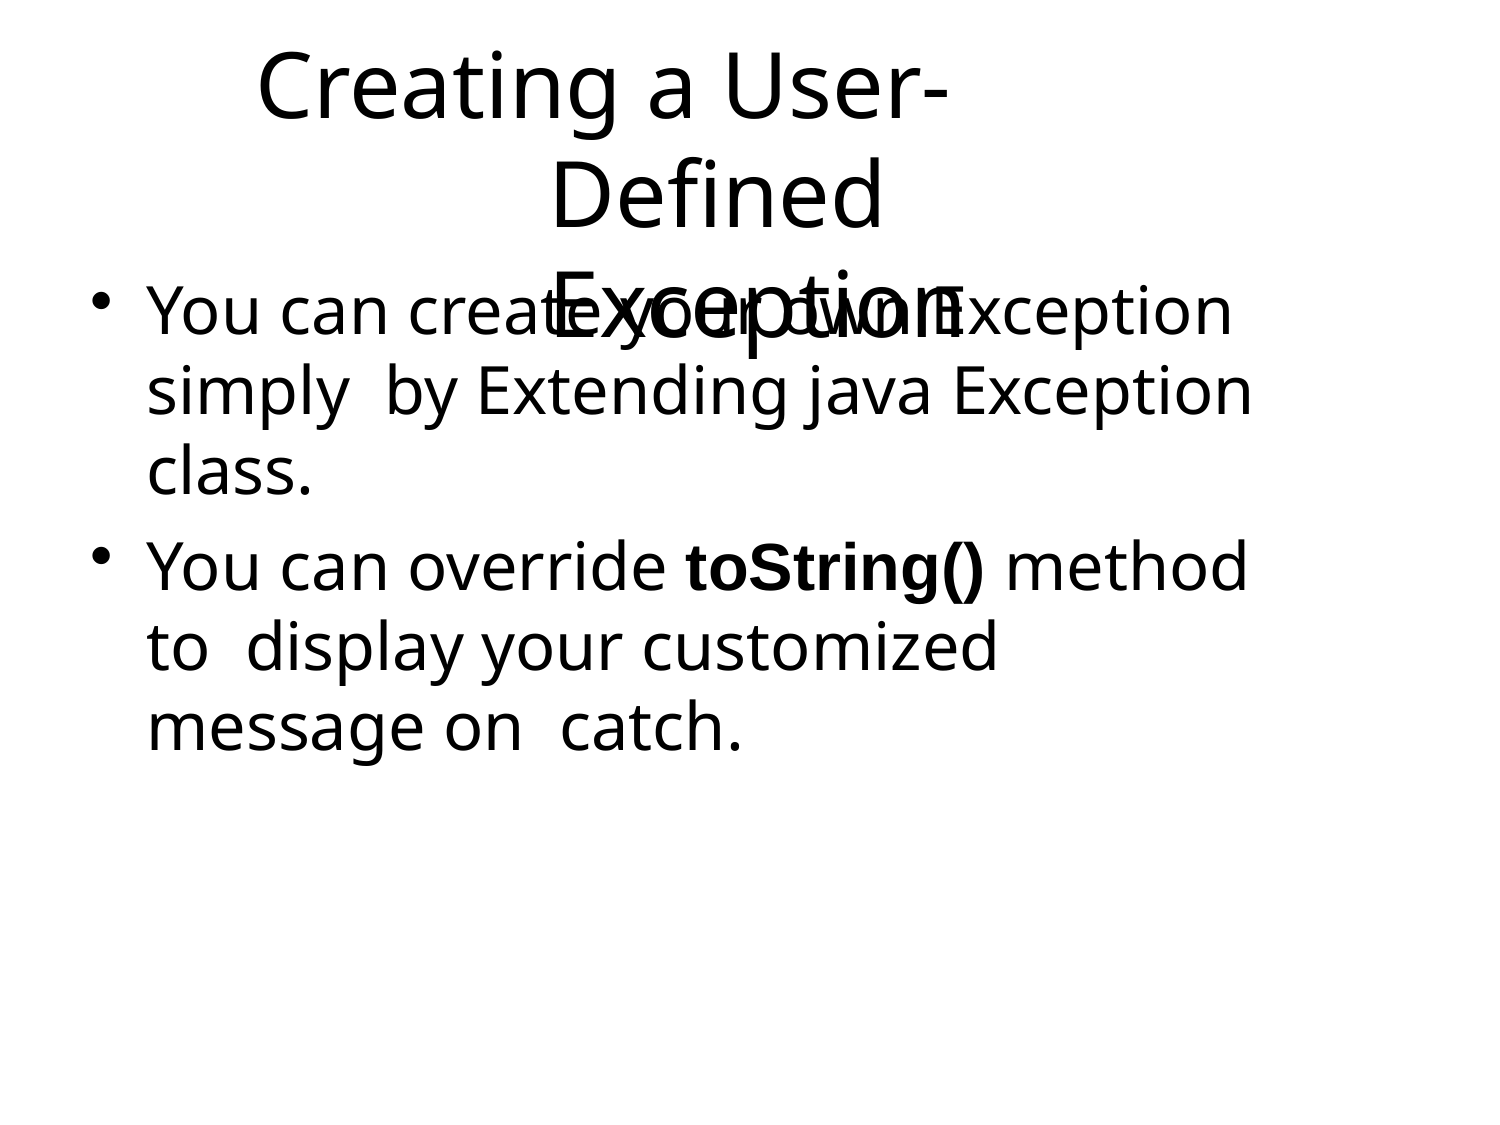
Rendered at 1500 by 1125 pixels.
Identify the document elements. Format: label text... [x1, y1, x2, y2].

title Creating a User-Defined Exception [253, 24, 1247, 265]
text_box You can create your own Exception simply by Extending java Exception class. You can override toString() method to display your customized message on catch. [87, 265, 1403, 764]
